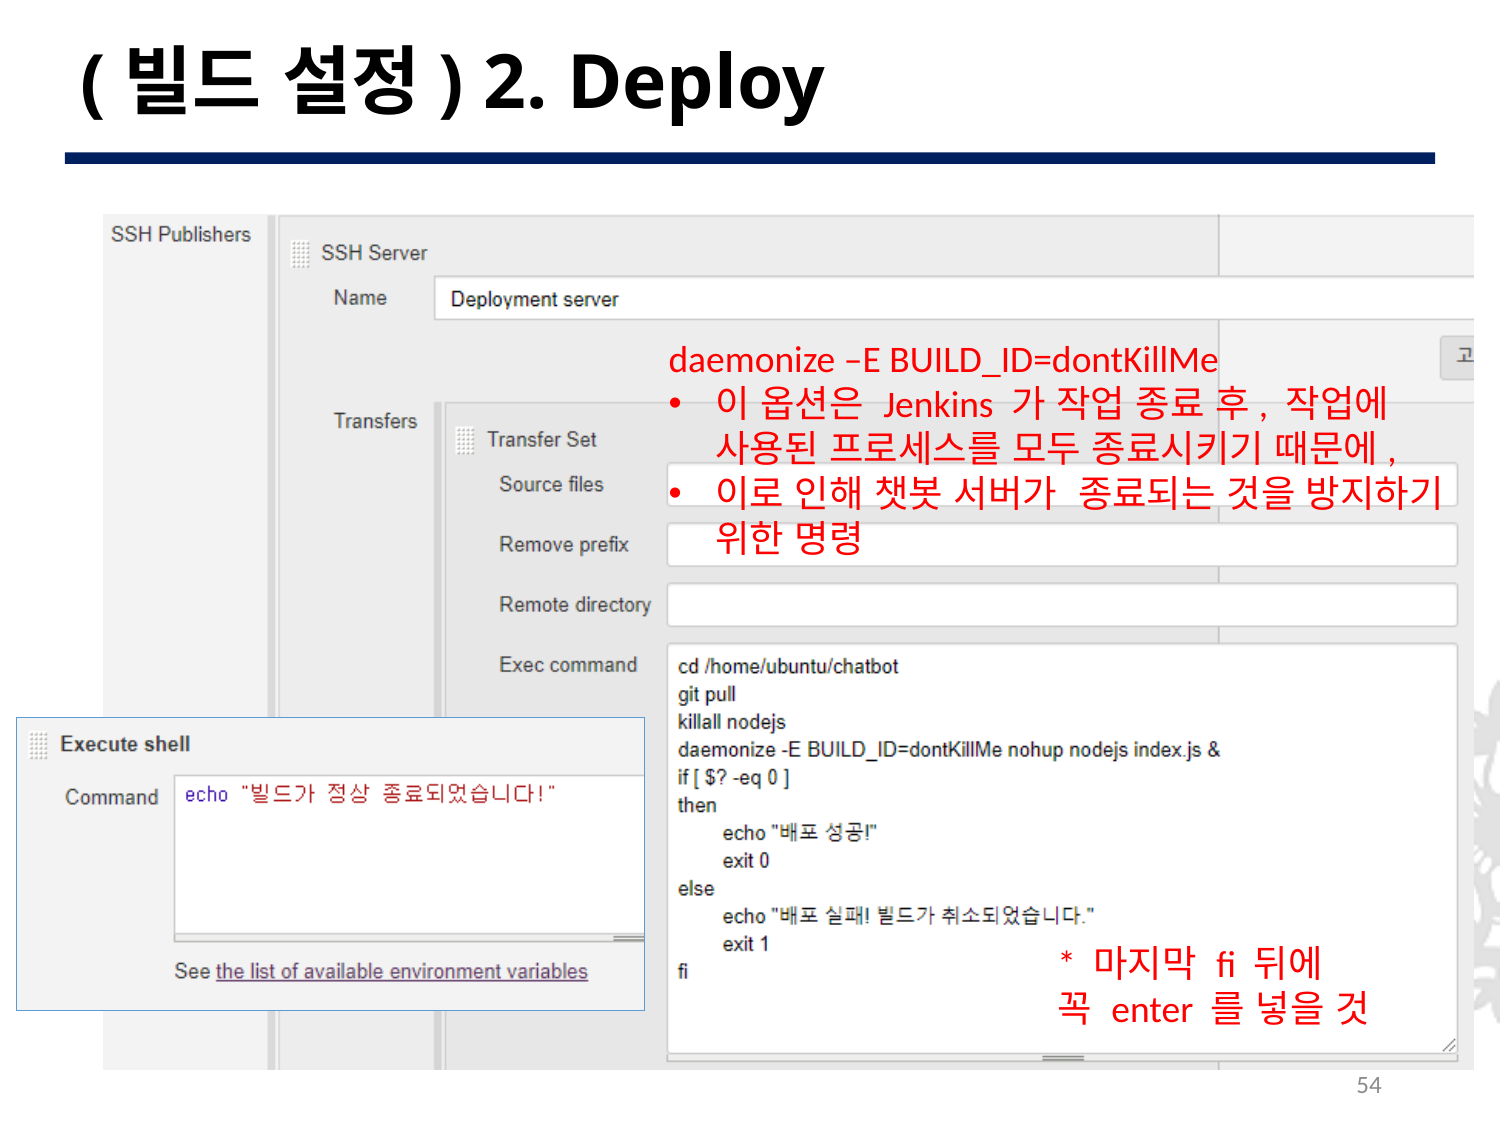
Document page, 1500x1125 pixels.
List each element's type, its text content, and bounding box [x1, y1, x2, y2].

slide_number 54 [1059, 1070, 1397, 1111]
title (빌드 설정) 2. Deploy [64, 26, 1436, 143]
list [103, 214, 1474, 1070]
picture [16, 717, 645, 1010]
